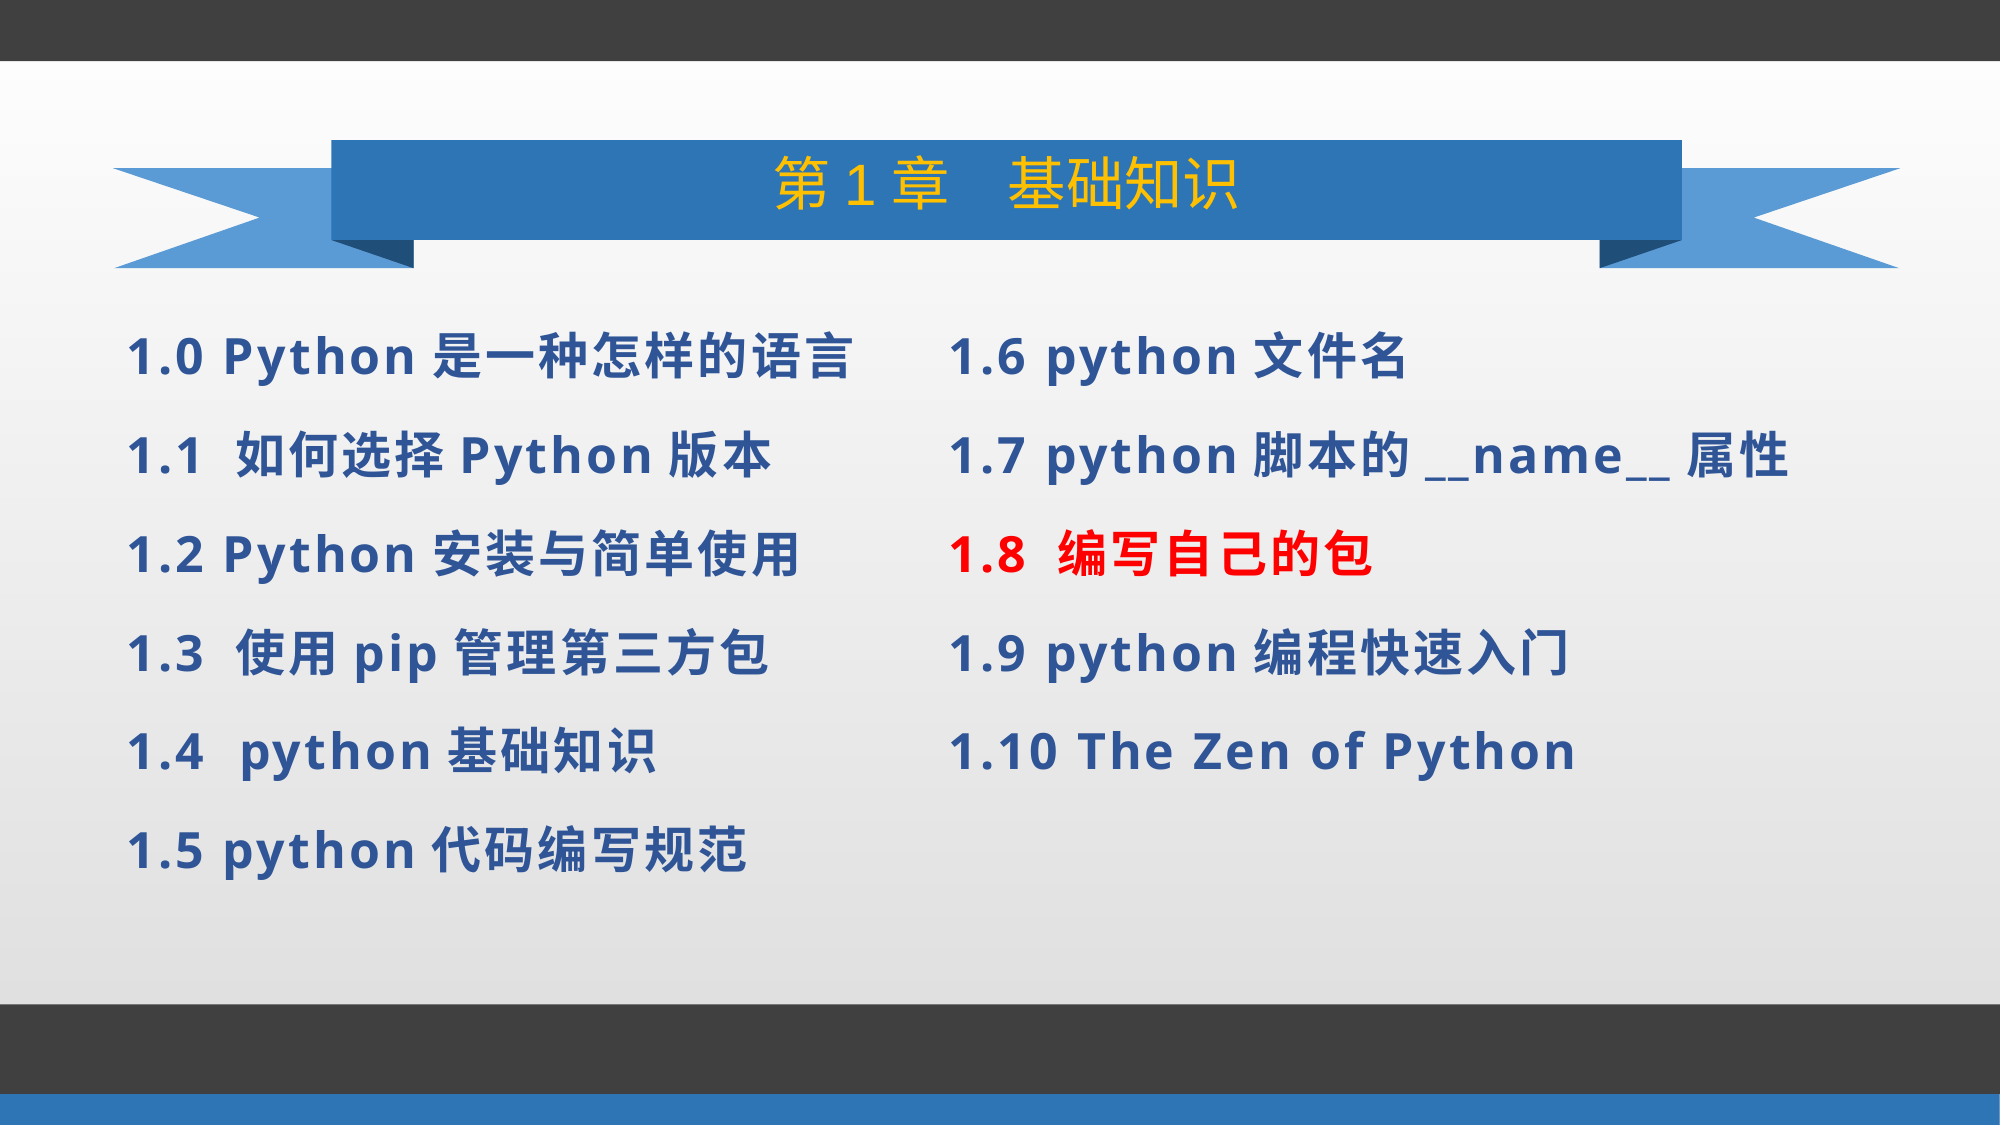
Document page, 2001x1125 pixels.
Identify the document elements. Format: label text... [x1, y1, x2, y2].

text_box 1.6 python文件名 1.7 python脚本的__name__属性 1.8 编写自己的包 1.9 python编程快速入门 1.10 The Zen of Python [932, 300, 1805, 917]
title 第1章 基础知识 [331, 140, 1682, 226]
list 1.0 Python是一种怎样的语言 1.1 如何选择Python版本 1.2 Python安装与简单使用 1.3 使用pip管理第三方包 1.4 python基础知识 1.5 python代码编写规范 [109, 300, 932, 917]
